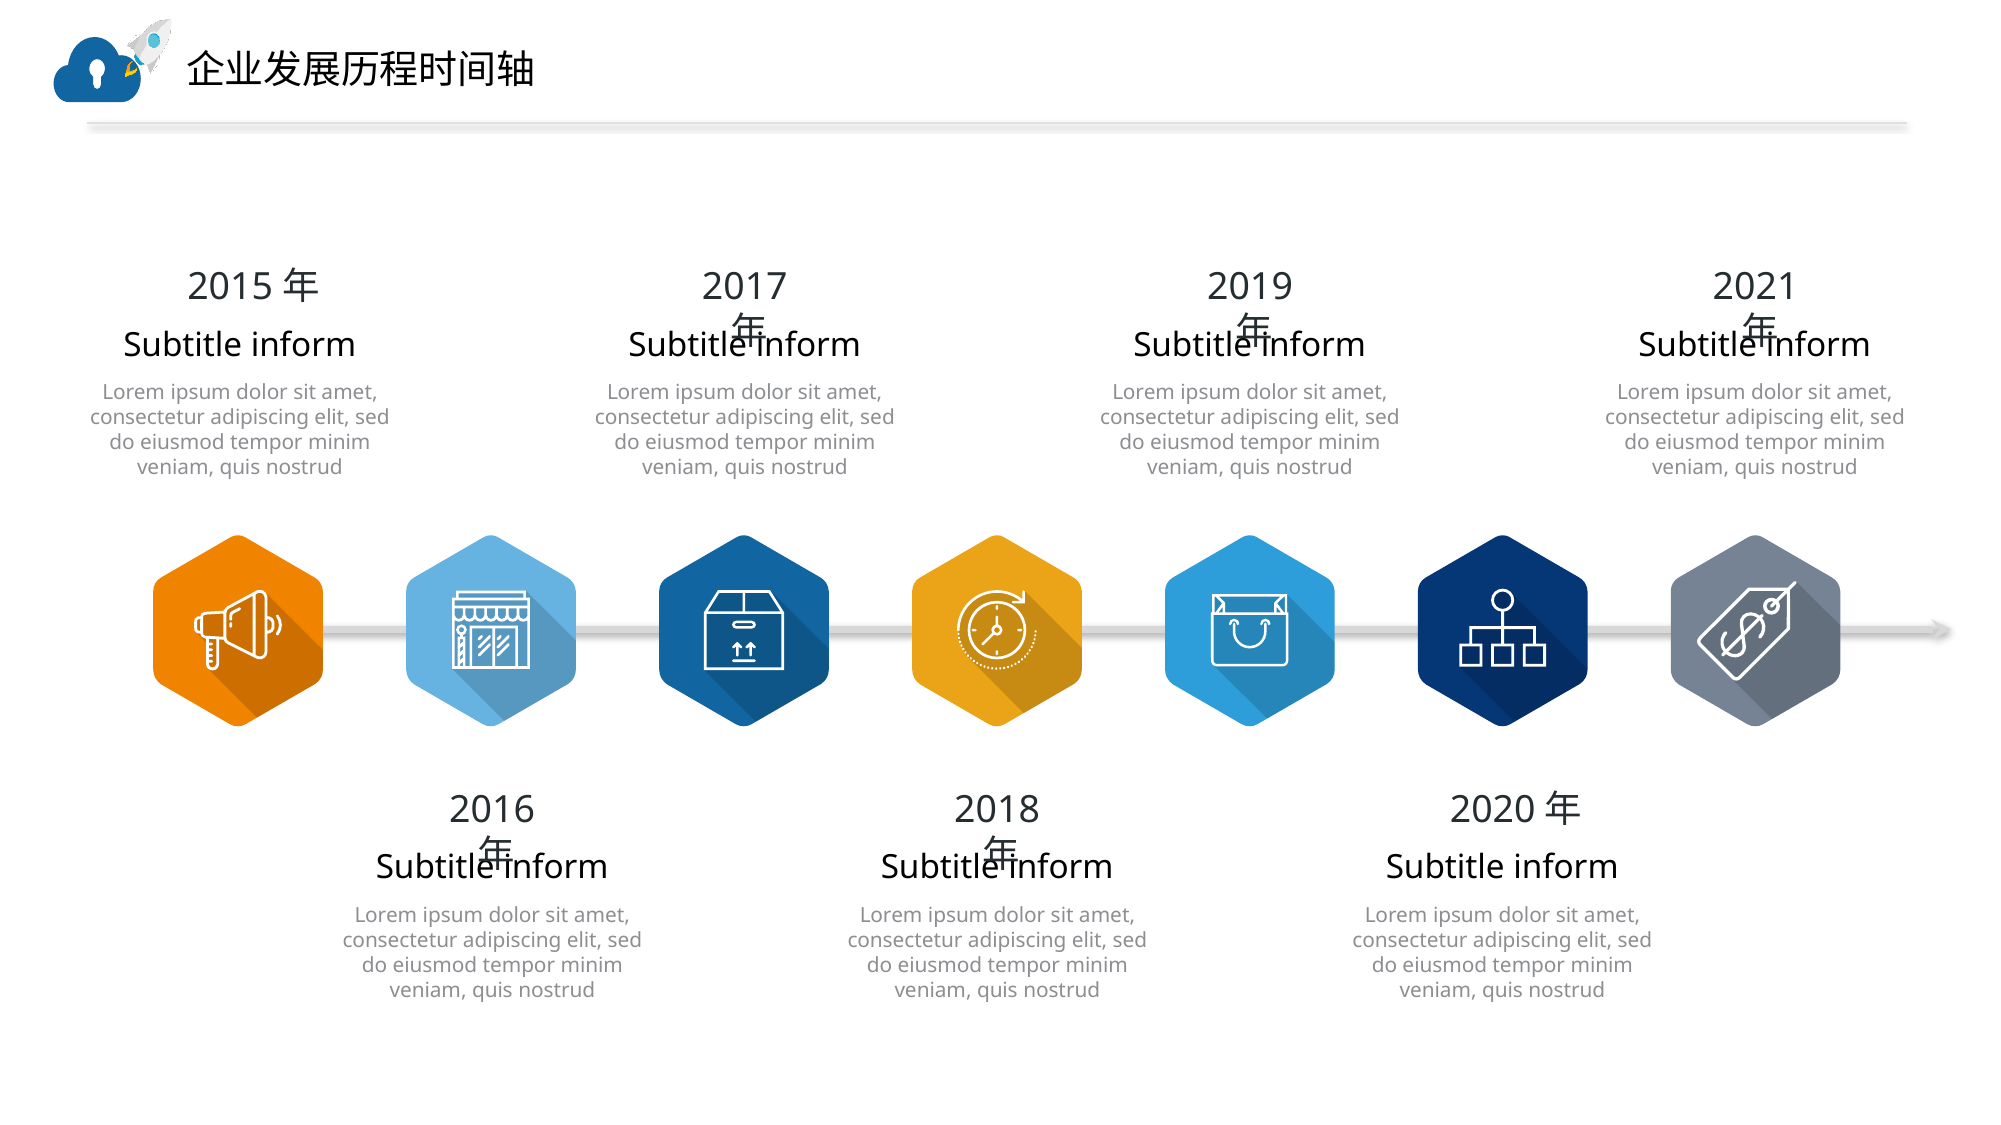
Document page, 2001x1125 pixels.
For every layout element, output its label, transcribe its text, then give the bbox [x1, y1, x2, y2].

text_box 企业发展历程时间轴 [186, 28, 1520, 107]
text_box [1329, 776, 1676, 1011]
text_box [152, 535, 1841, 727]
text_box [53, 7, 183, 103]
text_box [66, 254, 413, 488]
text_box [1076, 254, 1423, 488]
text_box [1581, 254, 1928, 488]
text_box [571, 254, 918, 488]
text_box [319, 776, 666, 1011]
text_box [824, 776, 1171, 1011]
